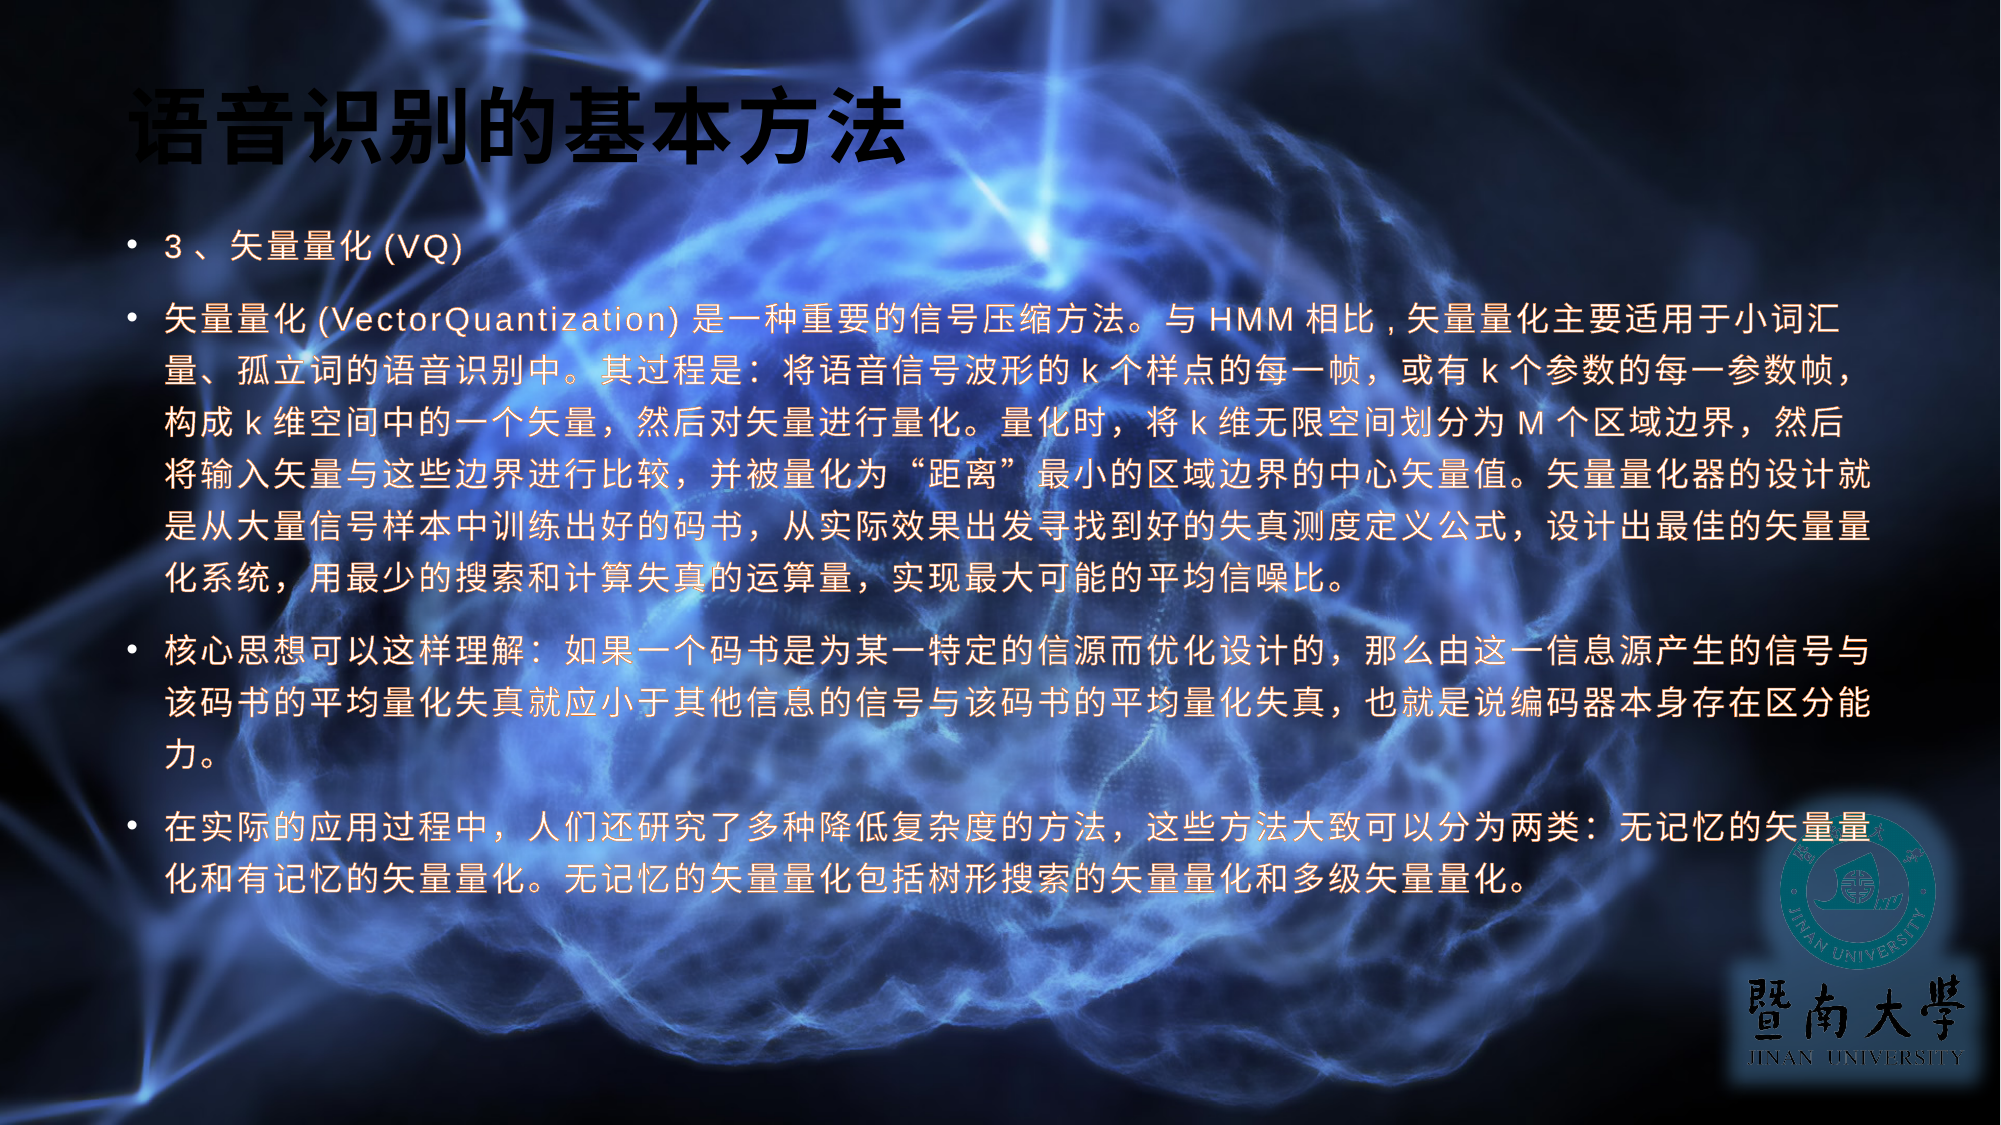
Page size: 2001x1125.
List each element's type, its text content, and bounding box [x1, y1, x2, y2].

picture [1695, 792, 2001, 1094]
title 语音识别的基本方法 [109, 70, 1891, 178]
picture [0, 0, 2001, 1125]
list 3、矢量量化(VQ) 矢量量化(VectorQuantization)是一种重要的信号压缩方法。与HMM相比,矢量量化主要适用于小词汇量、孤立词的语音识别中。其过程是：将语音信号波形的k个样点的每一帧，或有k个参数的每一参数帧，构成k维空间中的一个矢量，然后对矢量进行量化。量化时，将k维无限空间划分为M个区域边界，然后将输入矢量与这些边界进行比较，并被量化为“距离”最小的区域边界的中心矢量值。矢量量化器的设计就是从大量信号样本中训练出好的码书，从实际效果出发寻找到好的失真测度定义公式，设计出最佳的矢量量化系统，用最少的搜索和计算失真的运算量，实现最大可能的平均信噪比。 核心思想可以这样理解：如果一个码书是为某一特定的信源而优化设计的，那么由这一信息源产生的信号与该码书的平均量化失真就应小于其他信息的信号与该码书的平均量化失真，也就是说编码器本身存在区分能力。 在实际的应用过程中，人们还研究了多种降低复杂度的方法，这些方法大致可以分为两类：无记忆的矢量量化和有记忆的矢量量化。无记忆的矢量量化包括树形搜索的矢量量化和多级矢量量化。 [109, 212, 1891, 1040]
